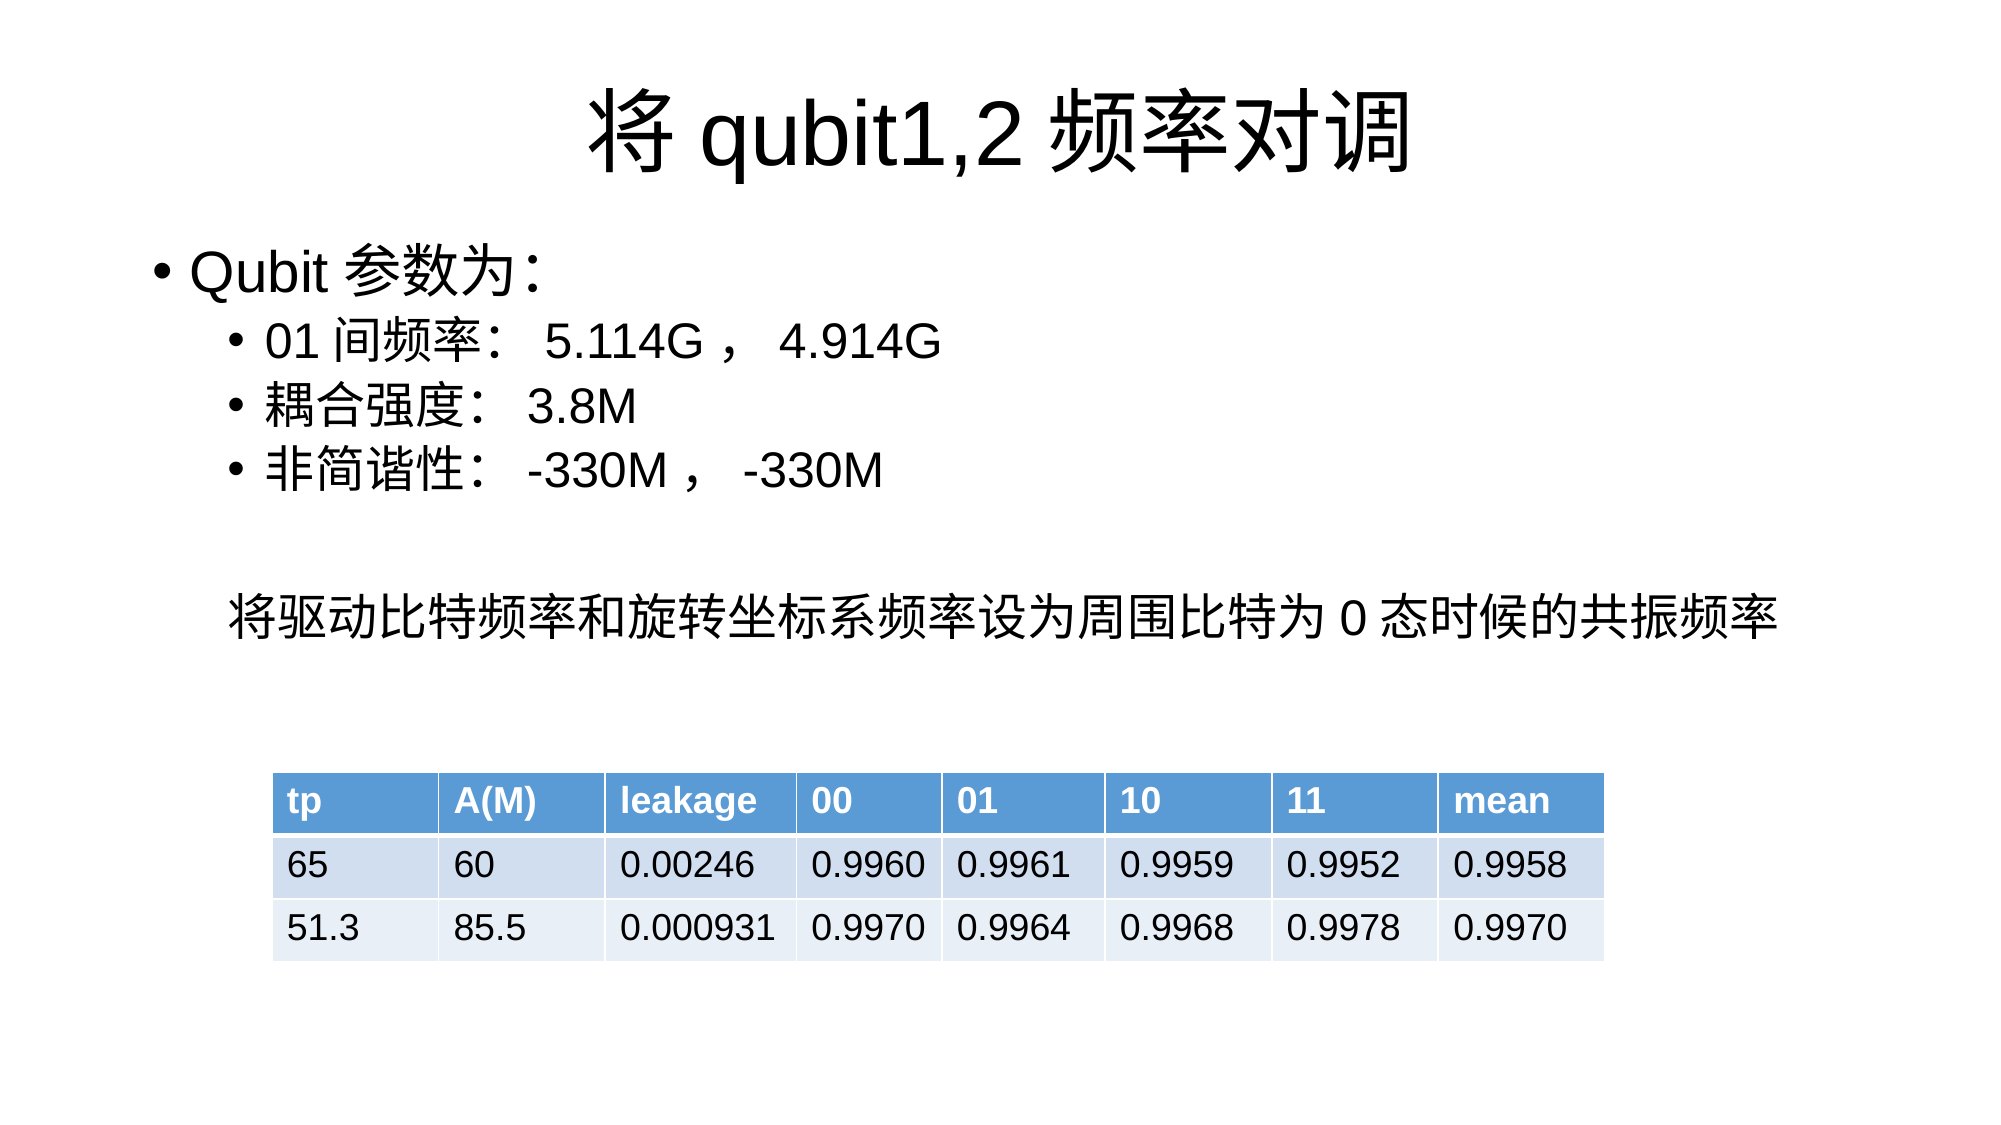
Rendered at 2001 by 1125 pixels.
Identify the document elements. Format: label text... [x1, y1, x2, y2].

table_cell 0.9970 [1439, 900, 1604, 961]
table_header 01 [943, 773, 1104, 833]
table_cell 0.00246 [606, 838, 796, 898]
table_cell 0.9959 [1106, 838, 1271, 898]
table_cell 85.5 [439, 900, 604, 961]
table_header mean [1439, 773, 1604, 833]
table_header A(M) [439, 773, 604, 833]
table_cell 0.9960 [797, 838, 941, 898]
list Qubit参数为： 01间频率：5.114G，4.914G 耦合强度：3.8M 非简谐性：-330M，-330M 将驱动比特频率和旋转坐标系频率设为周围比特为0态时候的共振频率 [137, 234, 1863, 1014]
table_cell 60 [439, 838, 604, 898]
table_header 10 [1106, 773, 1271, 833]
table_cell 0.9968 [1106, 900, 1271, 961]
table_header 00 [797, 773, 941, 833]
table_header 11 [1273, 773, 1437, 833]
table_cell 0.9964 [943, 900, 1104, 961]
table_cell 0.9952 [1273, 838, 1437, 898]
table_cell 51.3 [273, 900, 438, 961]
table_cell 0.9958 [1439, 838, 1604, 898]
table_header tp [273, 773, 438, 833]
table_cell 0.9970 [797, 900, 941, 961]
table_cell 65 [273, 838, 438, 898]
title 将qubit1,2频率对调 [137, 59, 1863, 212]
table_cell 0.9961 [943, 838, 1104, 898]
table_cell 0.9978 [1273, 900, 1437, 961]
table_header leakage [606, 773, 796, 833]
table_cell 0.000931 [606, 900, 796, 961]
